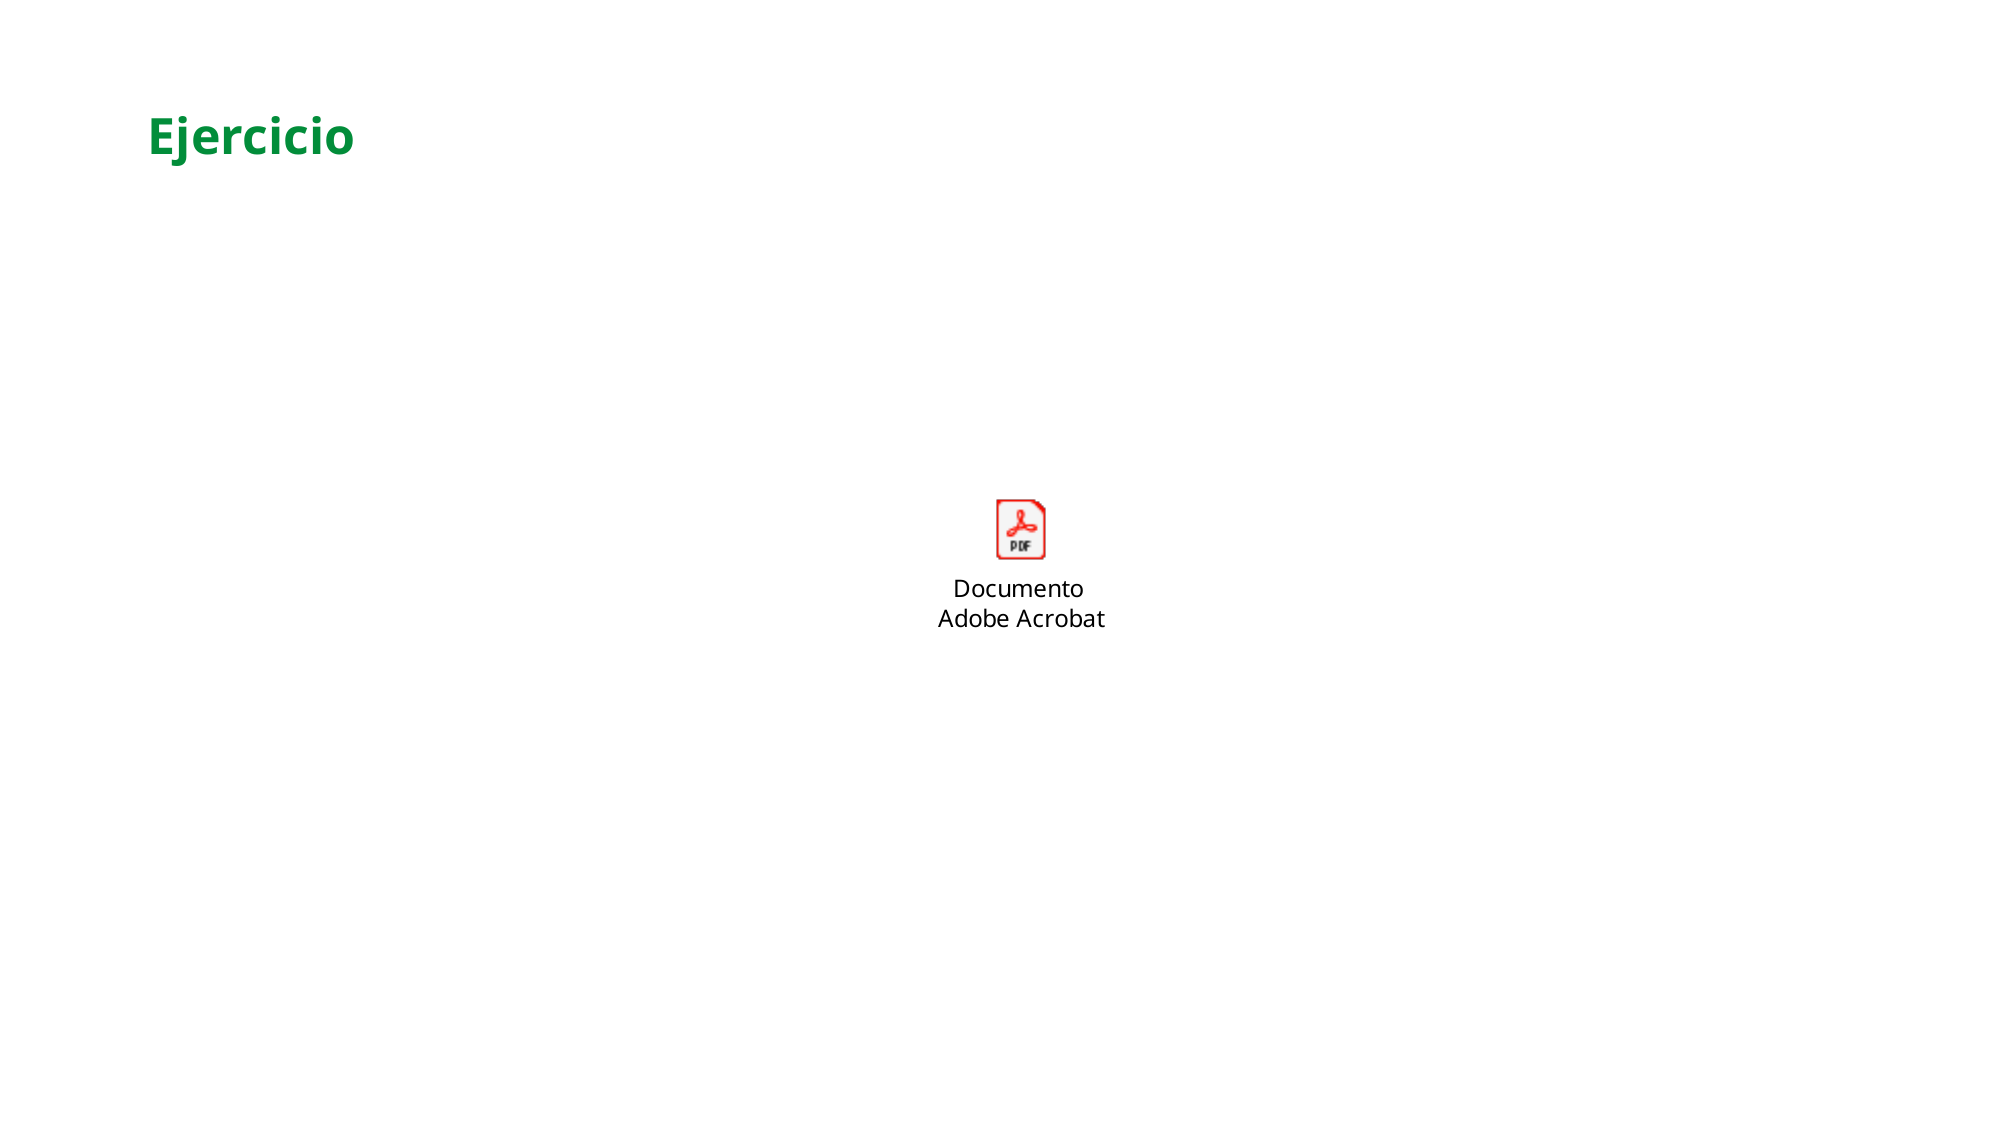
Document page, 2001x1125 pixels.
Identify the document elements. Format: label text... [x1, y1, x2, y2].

text_box Ejercicio [132, 96, 1439, 206]
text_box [924, 498, 1119, 662]
